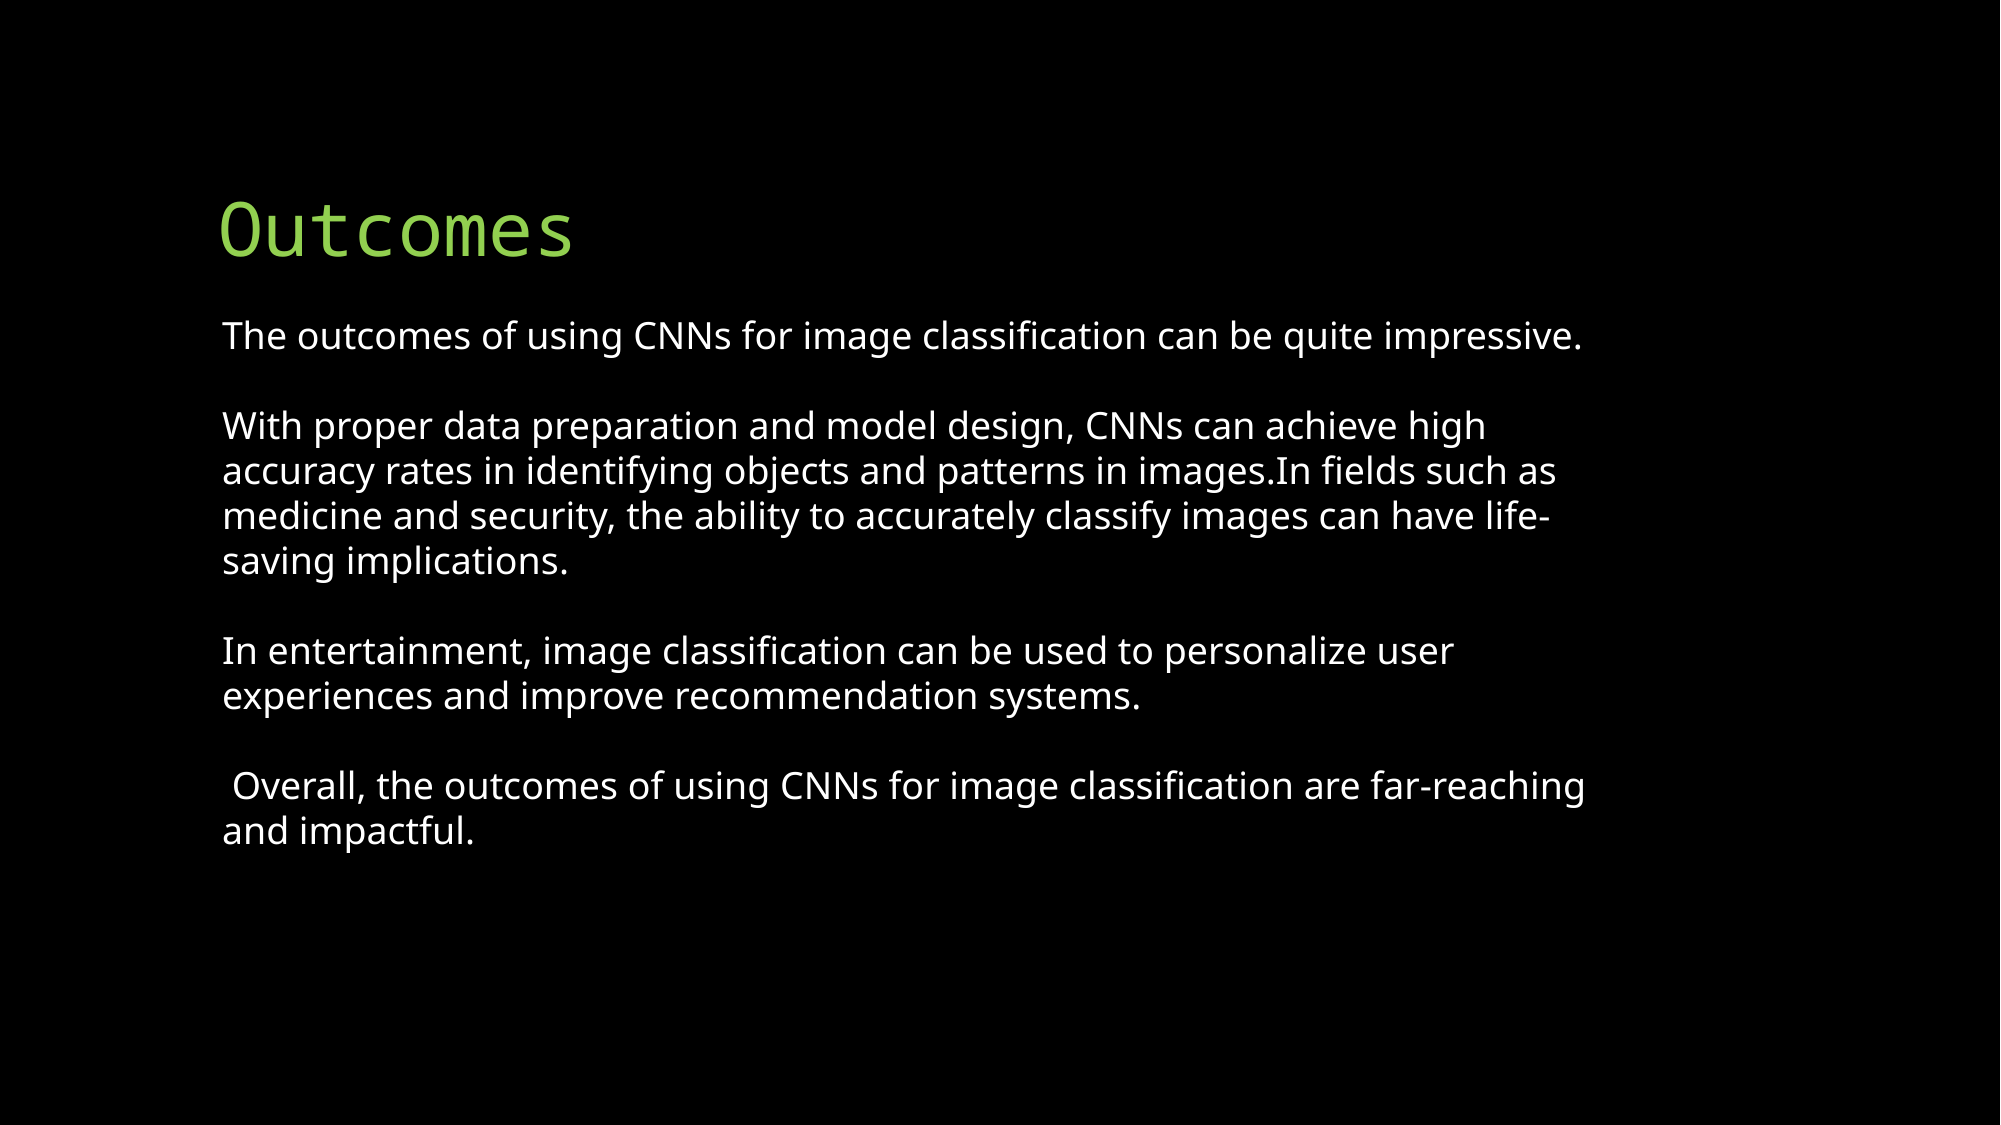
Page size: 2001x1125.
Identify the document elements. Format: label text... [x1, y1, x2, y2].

text_box The outcomes of using CNNs for image classification can be quite impressive. With proper data preparation and model design, CNNs can achieve high accuracy rates in identifying objects and patterns in images.In fields such as medicine and security, the ability to accurately classify images can have life-saving implications. In entertainment, image classification can be used to personalize user experiences and improve recommendation systems. Overall, the outcomes of using CNNs for image classification are far-reaching and impactful. [207, 304, 1615, 860]
text_box Outcomes [203, 184, 1704, 372]
